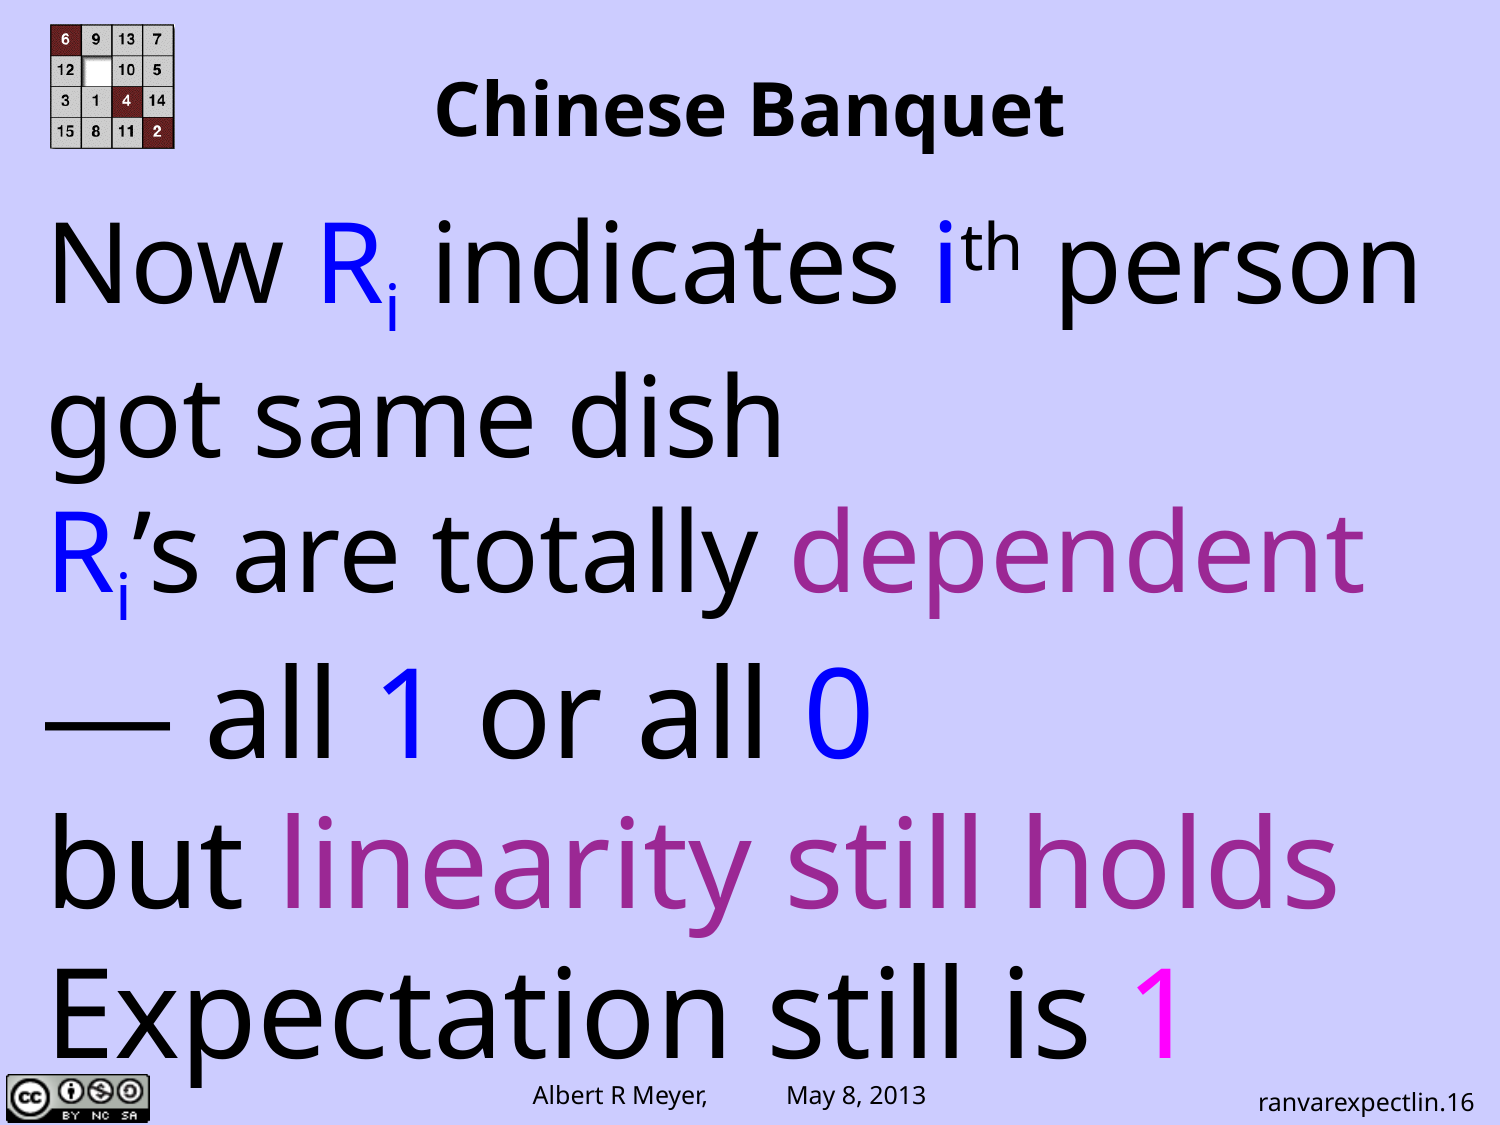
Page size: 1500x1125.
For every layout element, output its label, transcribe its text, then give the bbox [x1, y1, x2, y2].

picture [6, 1074, 150, 1123]
title Chinese Banquet [324, 12, 1176, 183]
slide_number ranvarexpectlin.16 [1239, 1078, 1491, 1120]
text_box Now Ri indicates ith person got same dish Ri’s are totally dependent — all 1 or all 0 but linearity still holds Expectation still is 1 [30, 183, 1474, 1091]
picture [50, 24, 175, 149]
